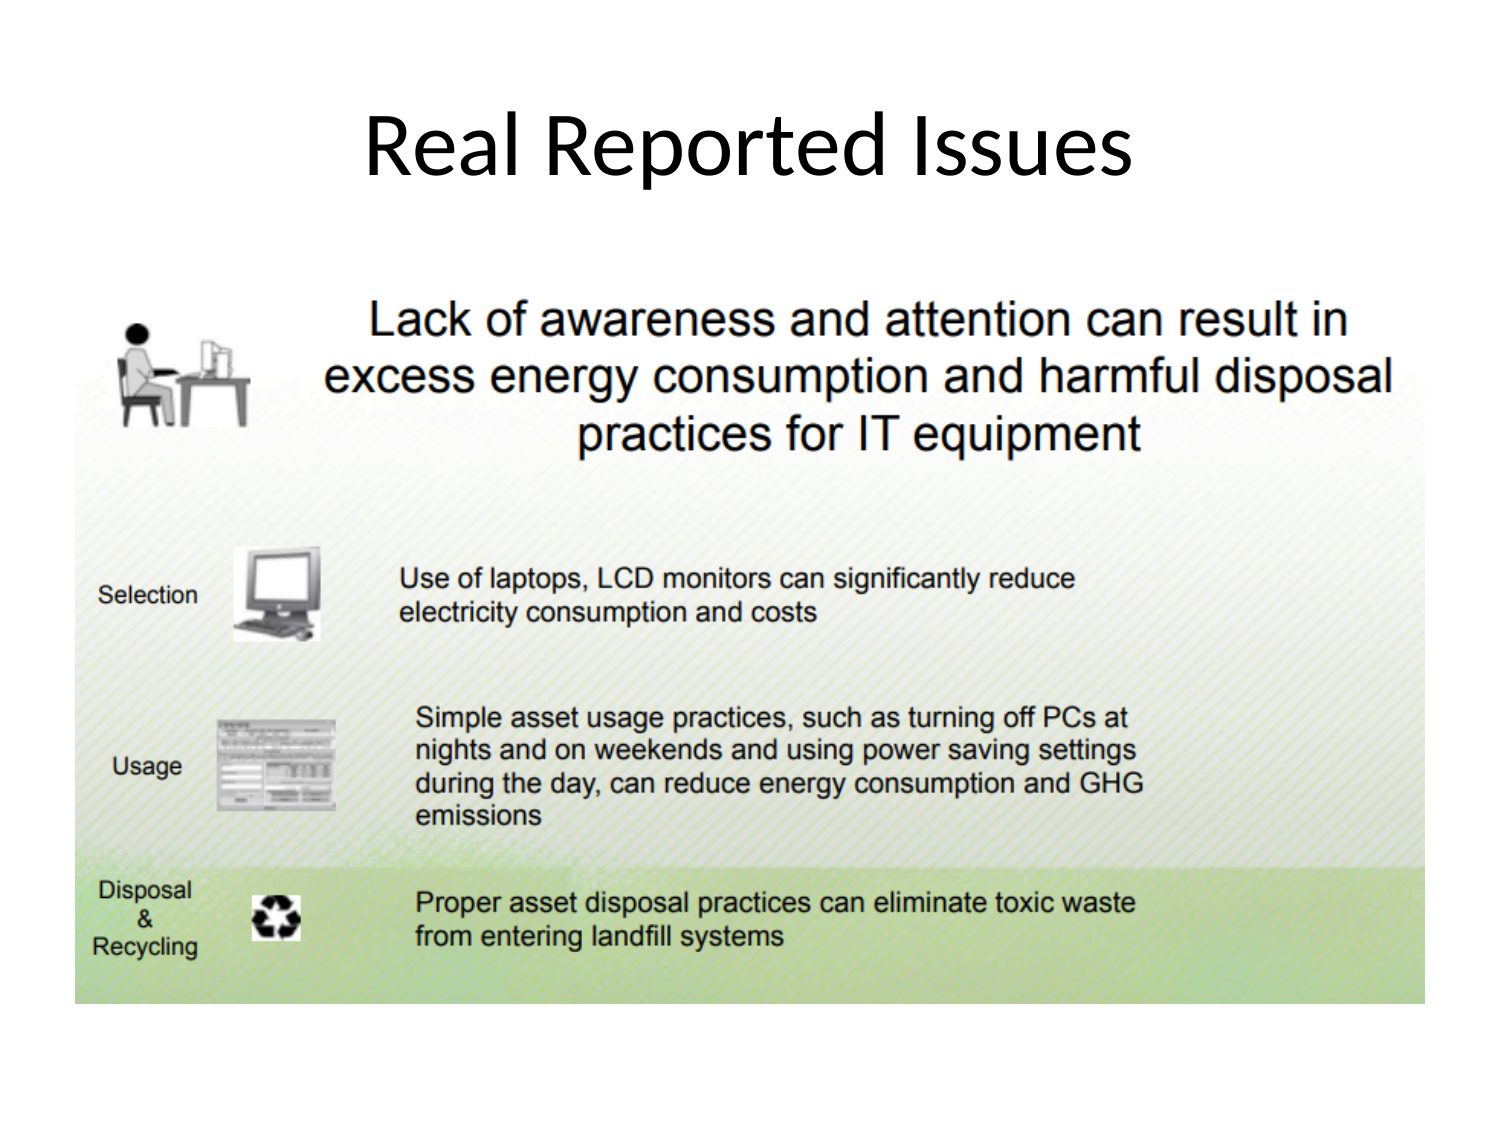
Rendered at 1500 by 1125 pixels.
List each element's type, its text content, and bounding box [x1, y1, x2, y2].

title Real Reported Issues [75, 45, 1425, 233]
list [74, 263, 1426, 1004]
